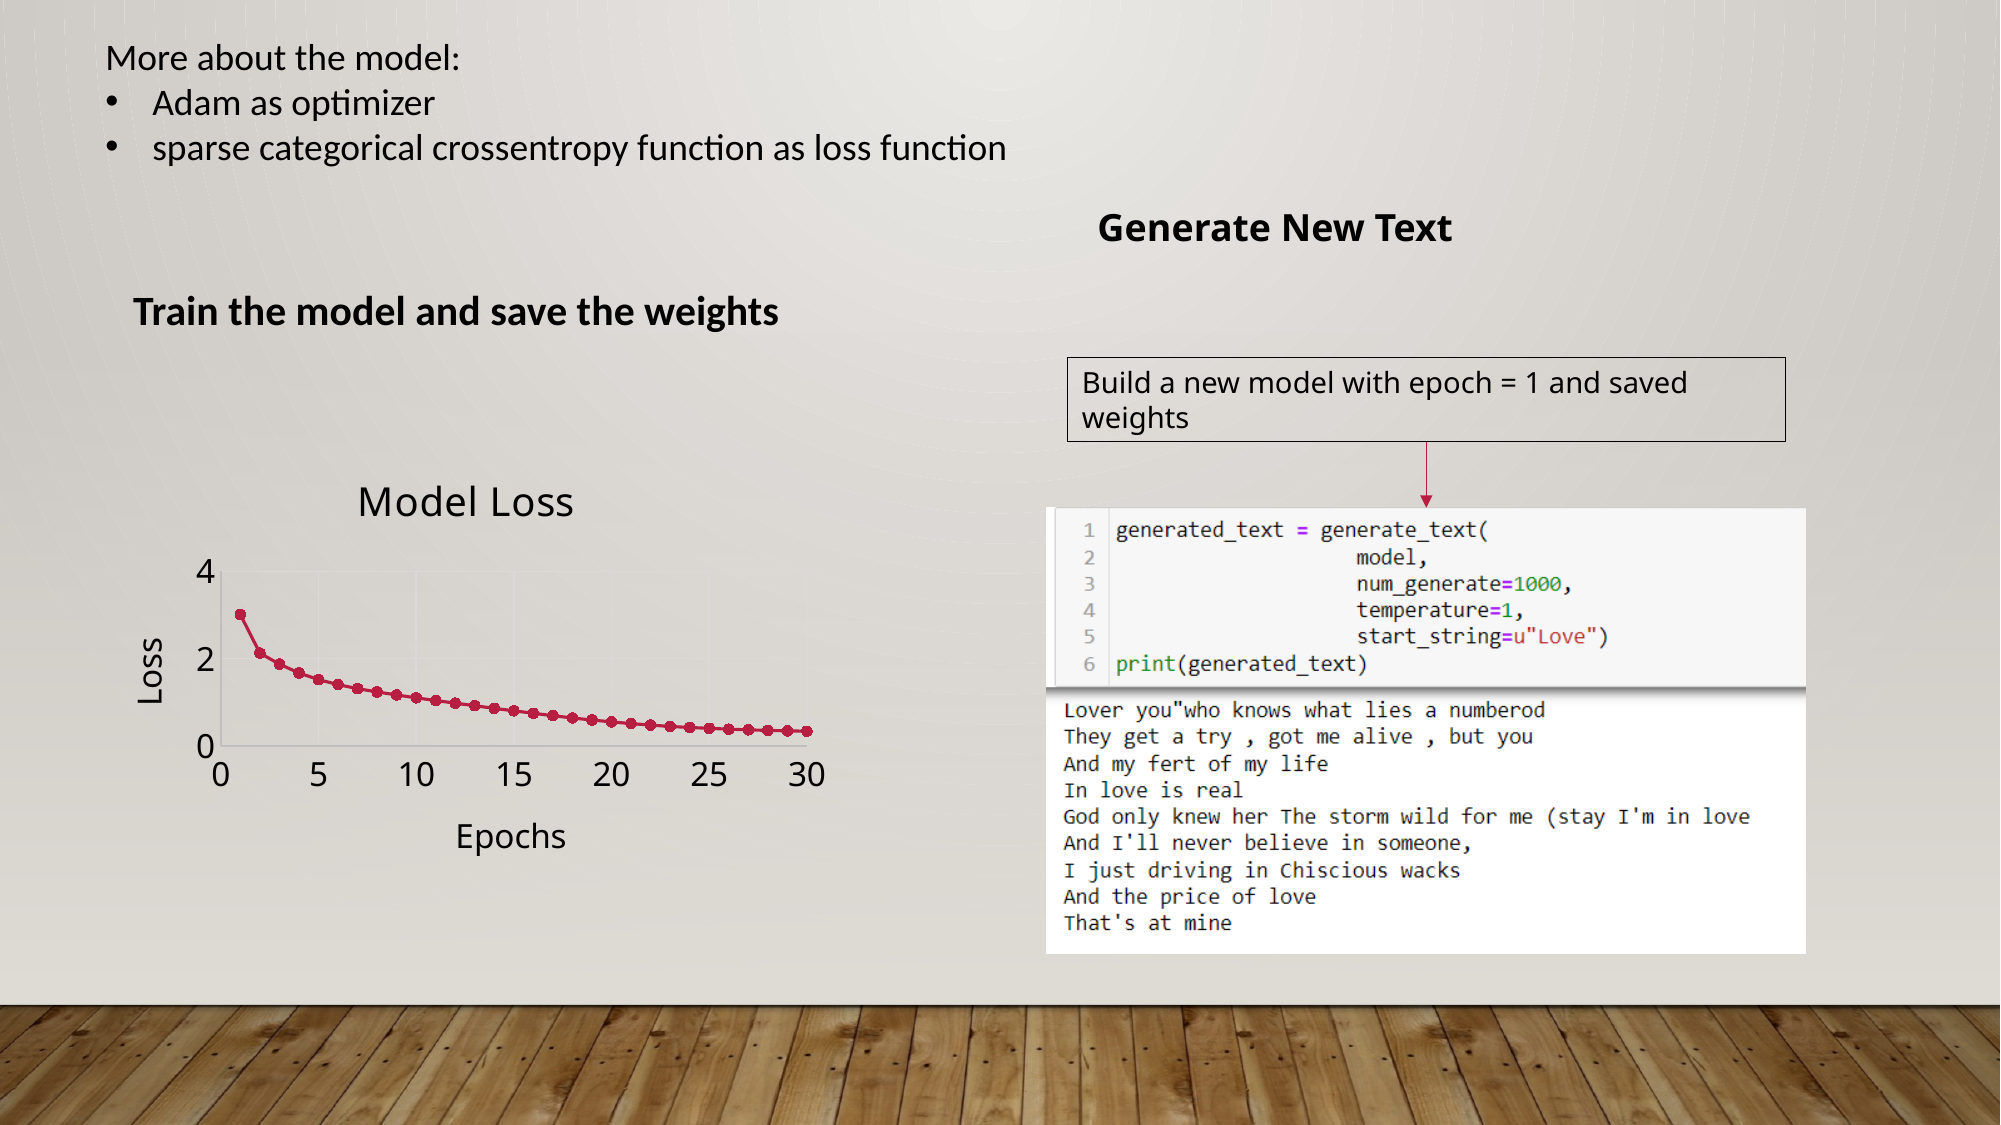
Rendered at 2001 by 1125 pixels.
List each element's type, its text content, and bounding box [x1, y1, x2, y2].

picture [1046, 507, 1806, 955]
text_box Generate New Text [1082, 196, 1712, 257]
text_box Build a new model with epoch = 1 and saved weights [1067, 357, 1786, 442]
picture [0, 1005, 2000, 1125]
chart [90, 442, 841, 894]
text_box Train the model and save the weights [118, 276, 806, 342]
text_box More about the model: Adam as optimizer sparse categorical crossentropy function as loss function [90, 25, 1152, 176]
